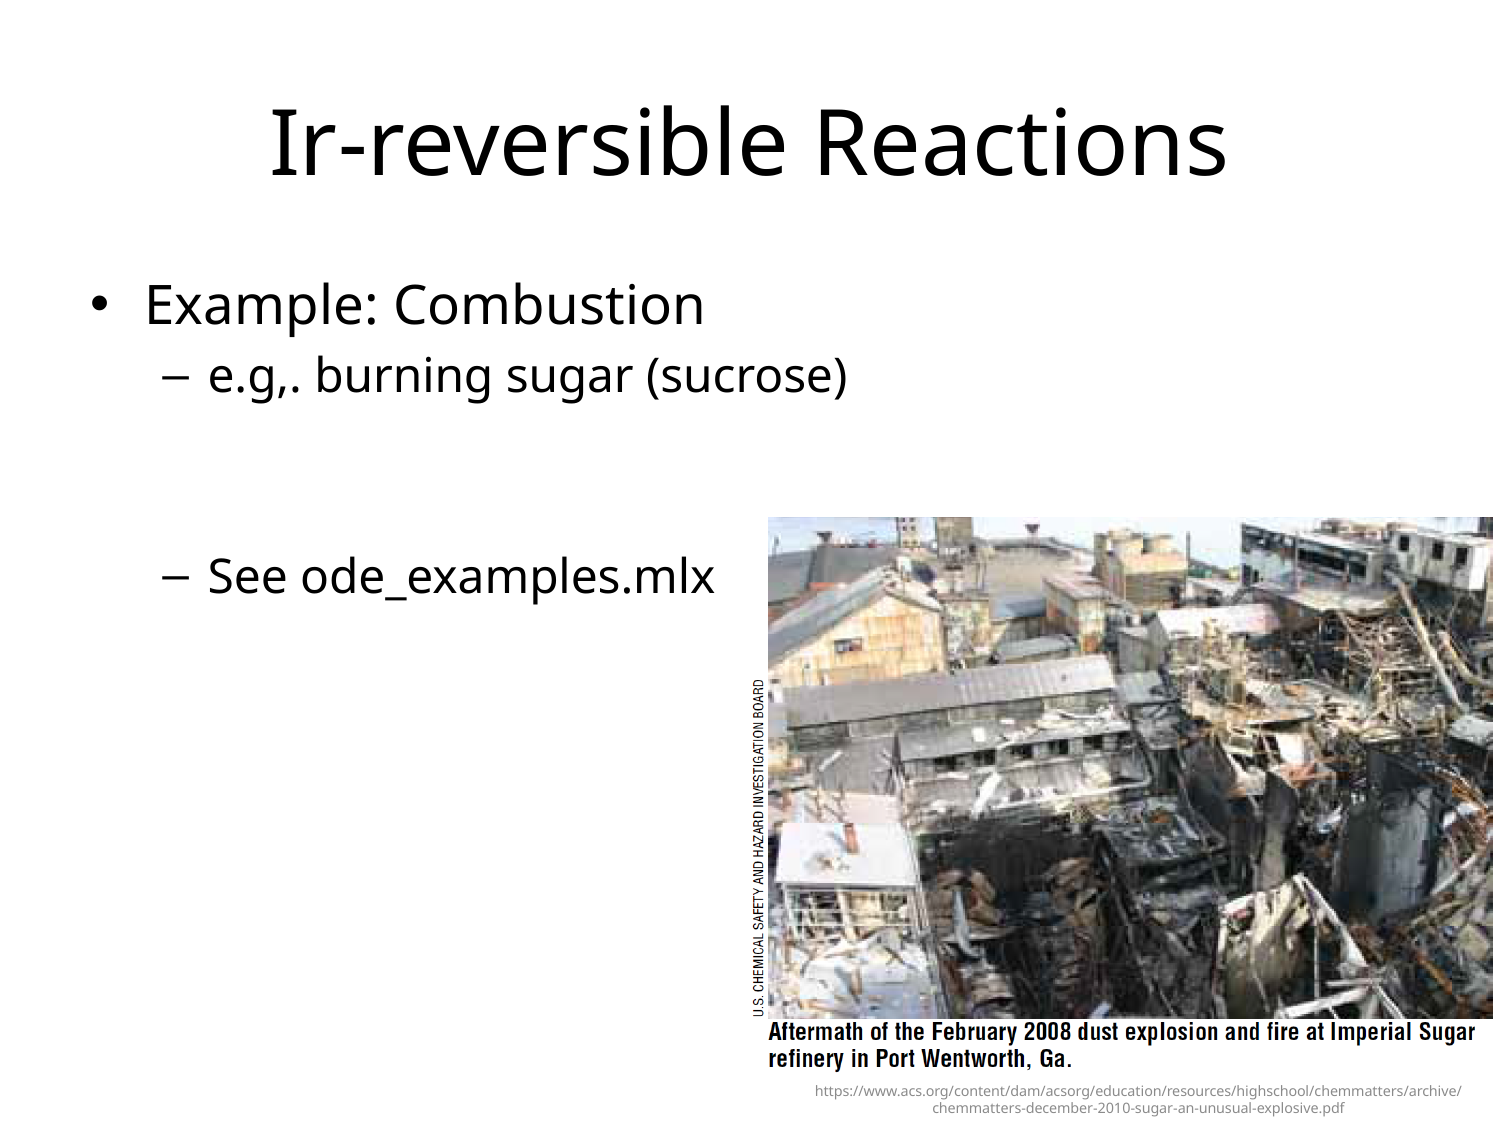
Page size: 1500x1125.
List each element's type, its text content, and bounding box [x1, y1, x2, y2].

title Ir-reversible Reactions [75, 45, 1425, 233]
picture [738, 507, 1500, 1081]
text_box https://www.acs.org/content/dam/acsorg/education/resources/highschool/chemmatters/archive/chemmatters-december-2010-sugar-an-unusual-explosive.pdf [724, 1074, 1487, 1125]
